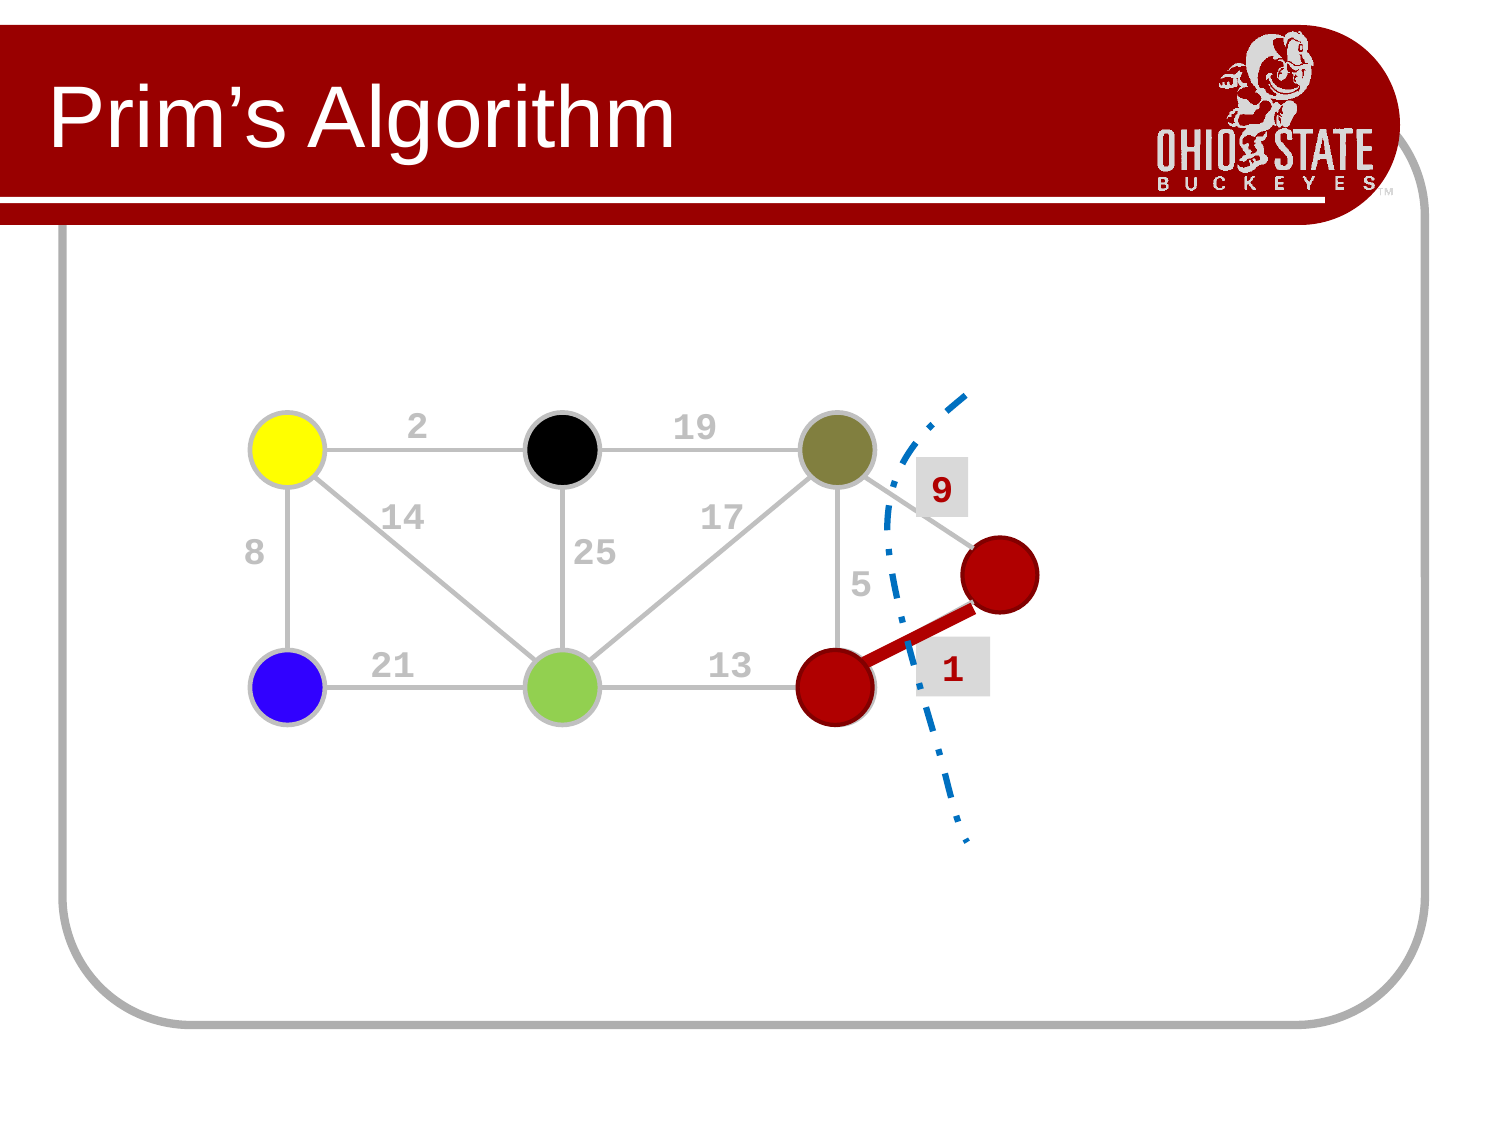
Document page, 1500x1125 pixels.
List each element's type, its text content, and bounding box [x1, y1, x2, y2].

title Prim’s Algorithm [31, 37, 1201, 188]
text_box [933, 734, 968, 843]
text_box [226, 392, 1038, 726]
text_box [863, 608, 974, 664]
